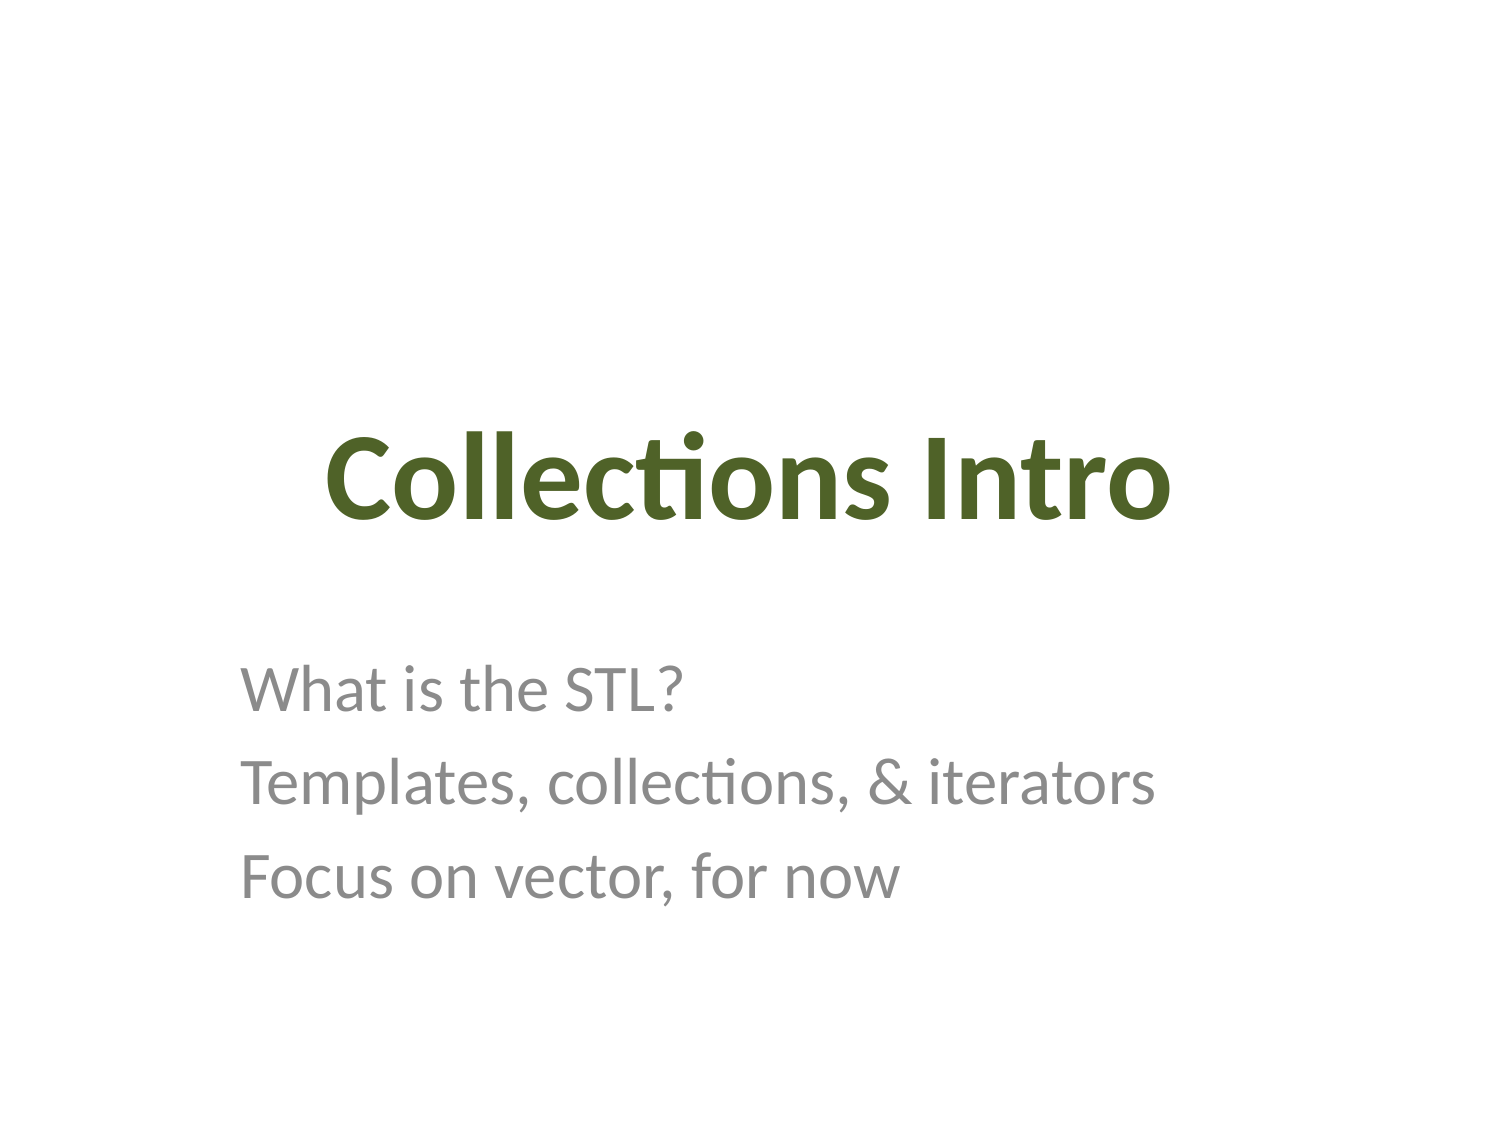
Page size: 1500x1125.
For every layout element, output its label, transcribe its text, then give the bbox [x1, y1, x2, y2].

subtitle What is the STL? Templates, collections, & iterators Focus on vector, for now [225, 637, 1275, 925]
title Collections Intro [112, 349, 1388, 591]
